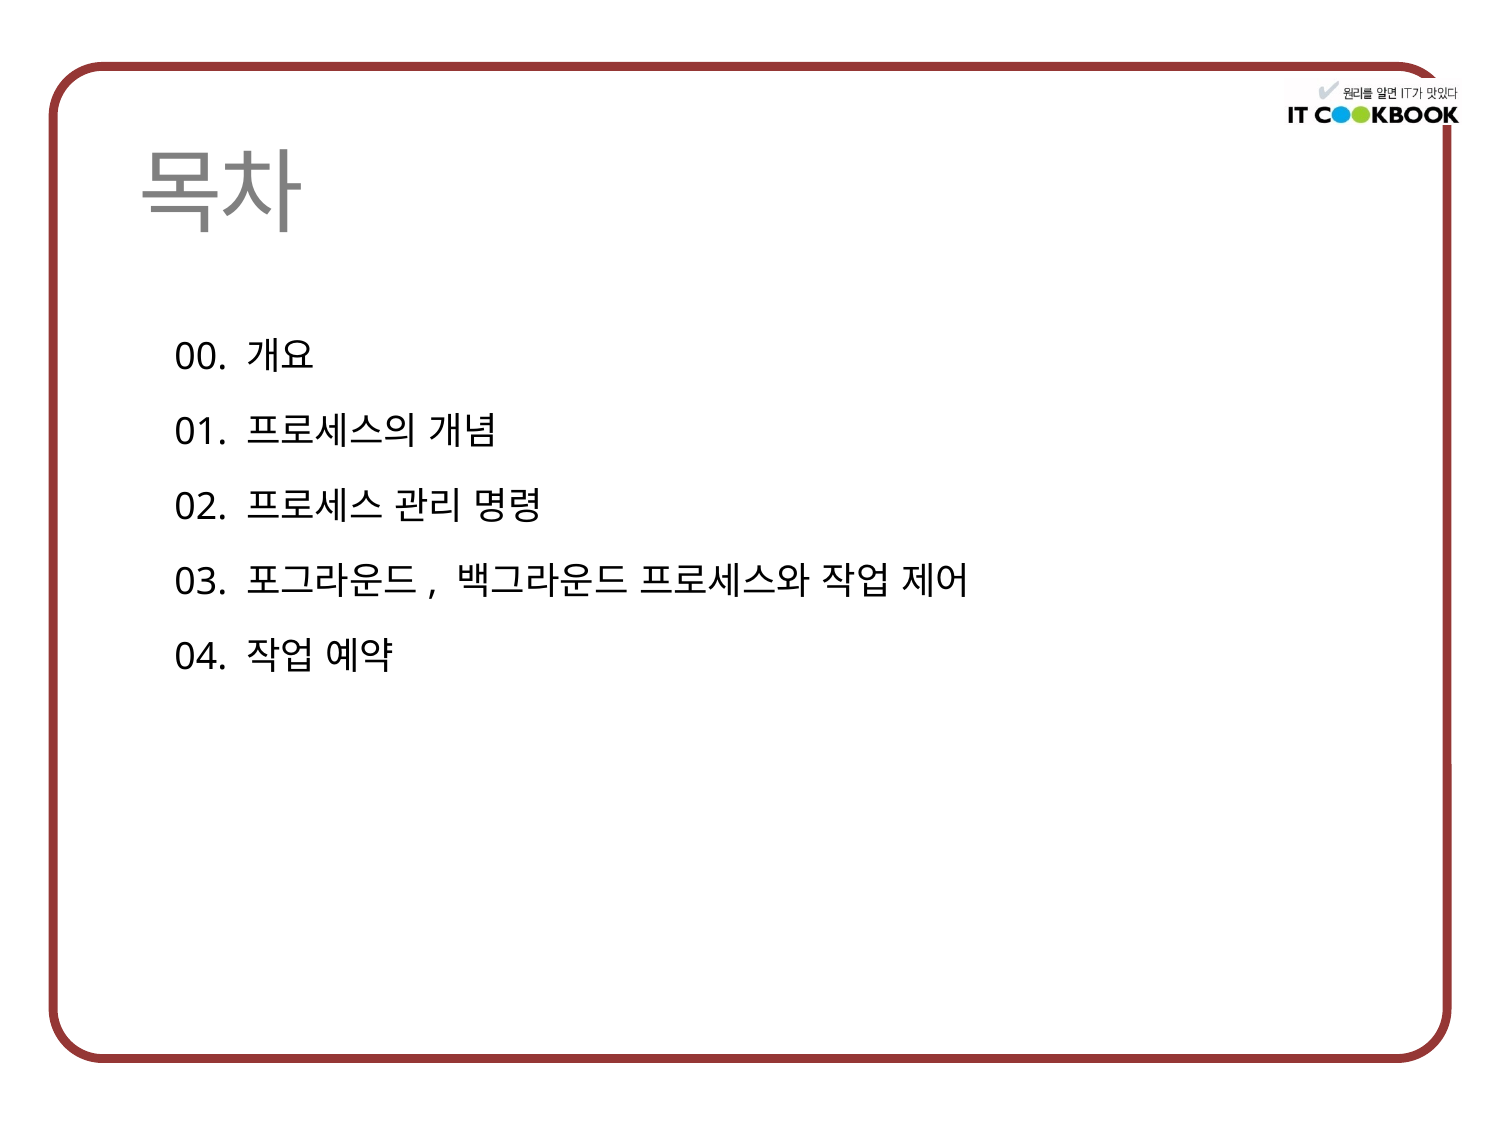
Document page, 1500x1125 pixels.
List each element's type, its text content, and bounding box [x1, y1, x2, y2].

picture [1284, 78, 1462, 125]
list 00. 개요 01. 프로세스의 개념 02. 프로세스 관리 명령 03. 포그라운드, 백그라운드 프로세스와 작업 제어 04. 작업 예약 [159, 302, 1318, 977]
